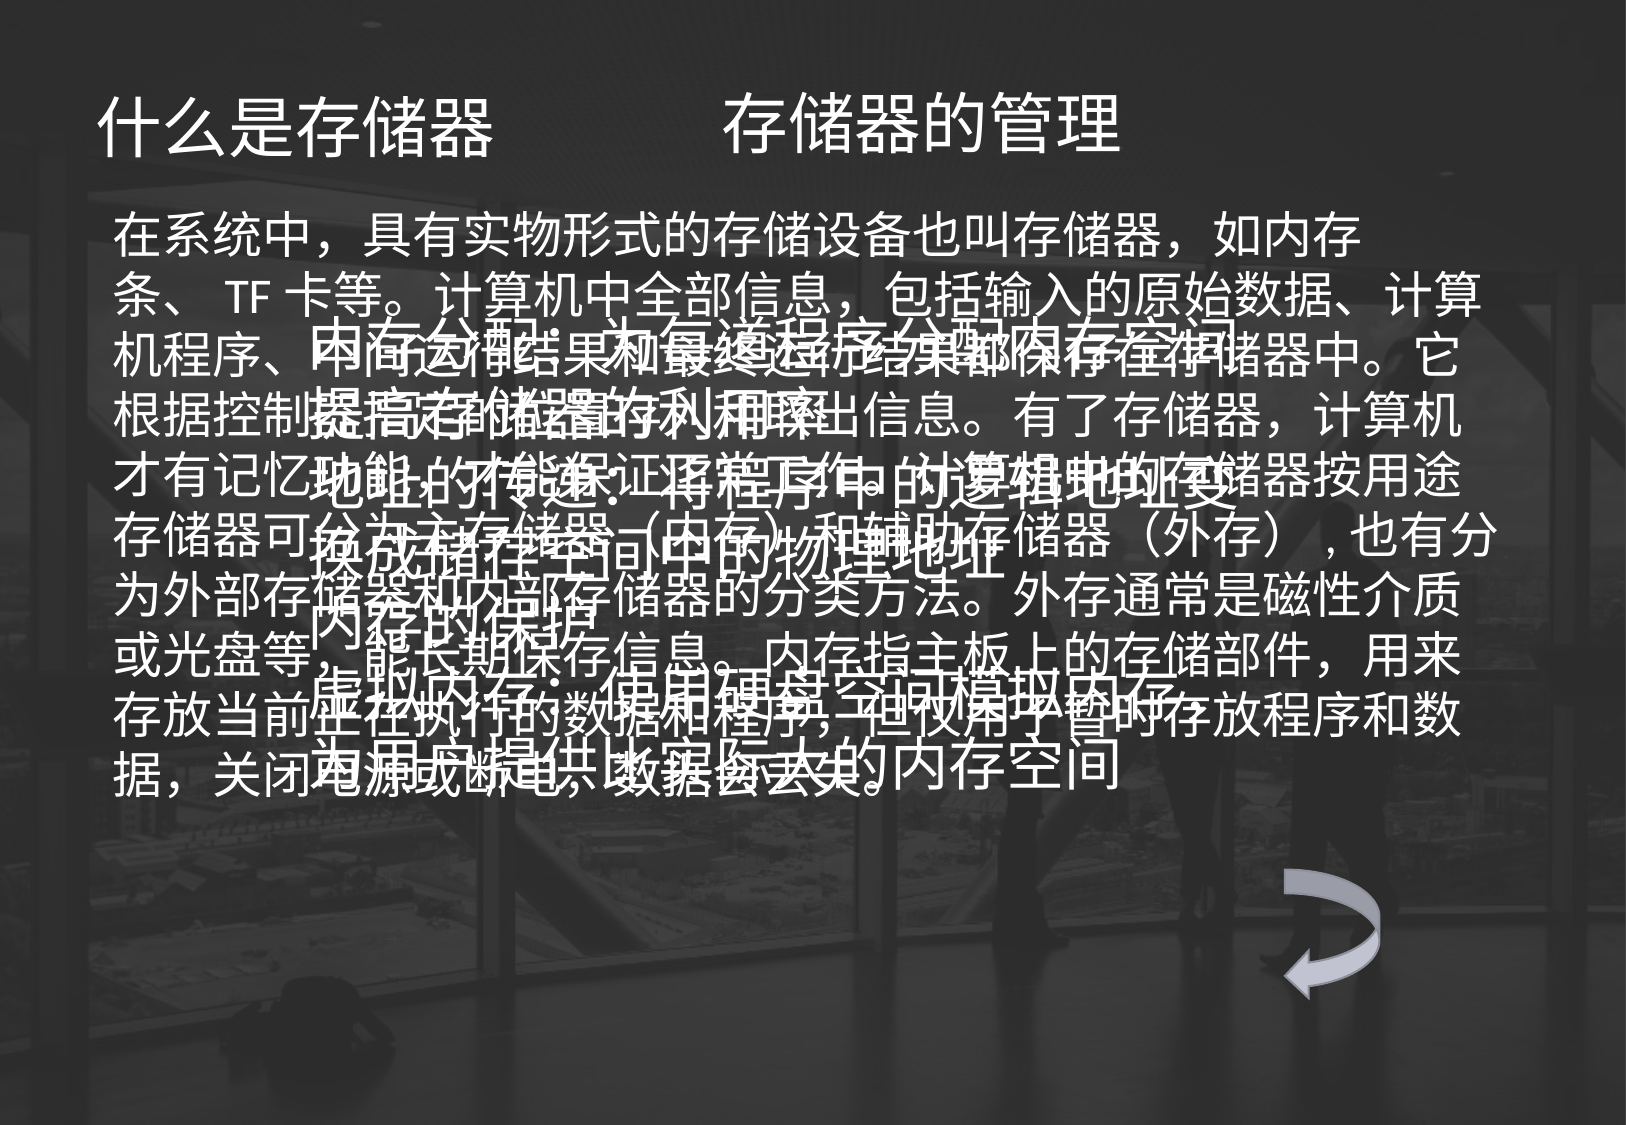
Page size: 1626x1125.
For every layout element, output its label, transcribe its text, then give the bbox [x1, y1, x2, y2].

text_box 存储器的管理 [706, 74, 1546, 170]
text_box 什么是存储器 [80, 78, 813, 173]
text_box 在系统中，具有实物形式的存储设备也叫存储器，如内存条、TF卡等。计算机中全部信息，包括输入的原始数据、计算机程序、中间运行结果和最终运行结果都保存在存储器中。它根据控制器指定的位置存入和取出信息。有了存储器，计算机才有记忆功能，才能保证正常工作。计算机中的存储器按用途存储器可分为主存储器（内存）和辅助存储器（外存）,也有分为外部存储器和内部存储器的分类方法。外存通常是磁性介质或光盘等，能长期保存信息。内存指主板上的存储部件，用来存放当前正在执行的数据和程序，但仅用于暂时存放程序和数据，关闭电源或断电，数据会丢失。 [97, 196, 1528, 906]
text_box [1283, 868, 1381, 1001]
text_box 内存分配：为每道程序分配内存空间提高存储器的利用率 地址的传递：将程序中的逻辑地址变换成储存空间中的物理地址 内存的保护 虚拟内存：使用硬盘空间模拟内存，为用户提供比实际大的内存空间 [292, 299, 1285, 805]
